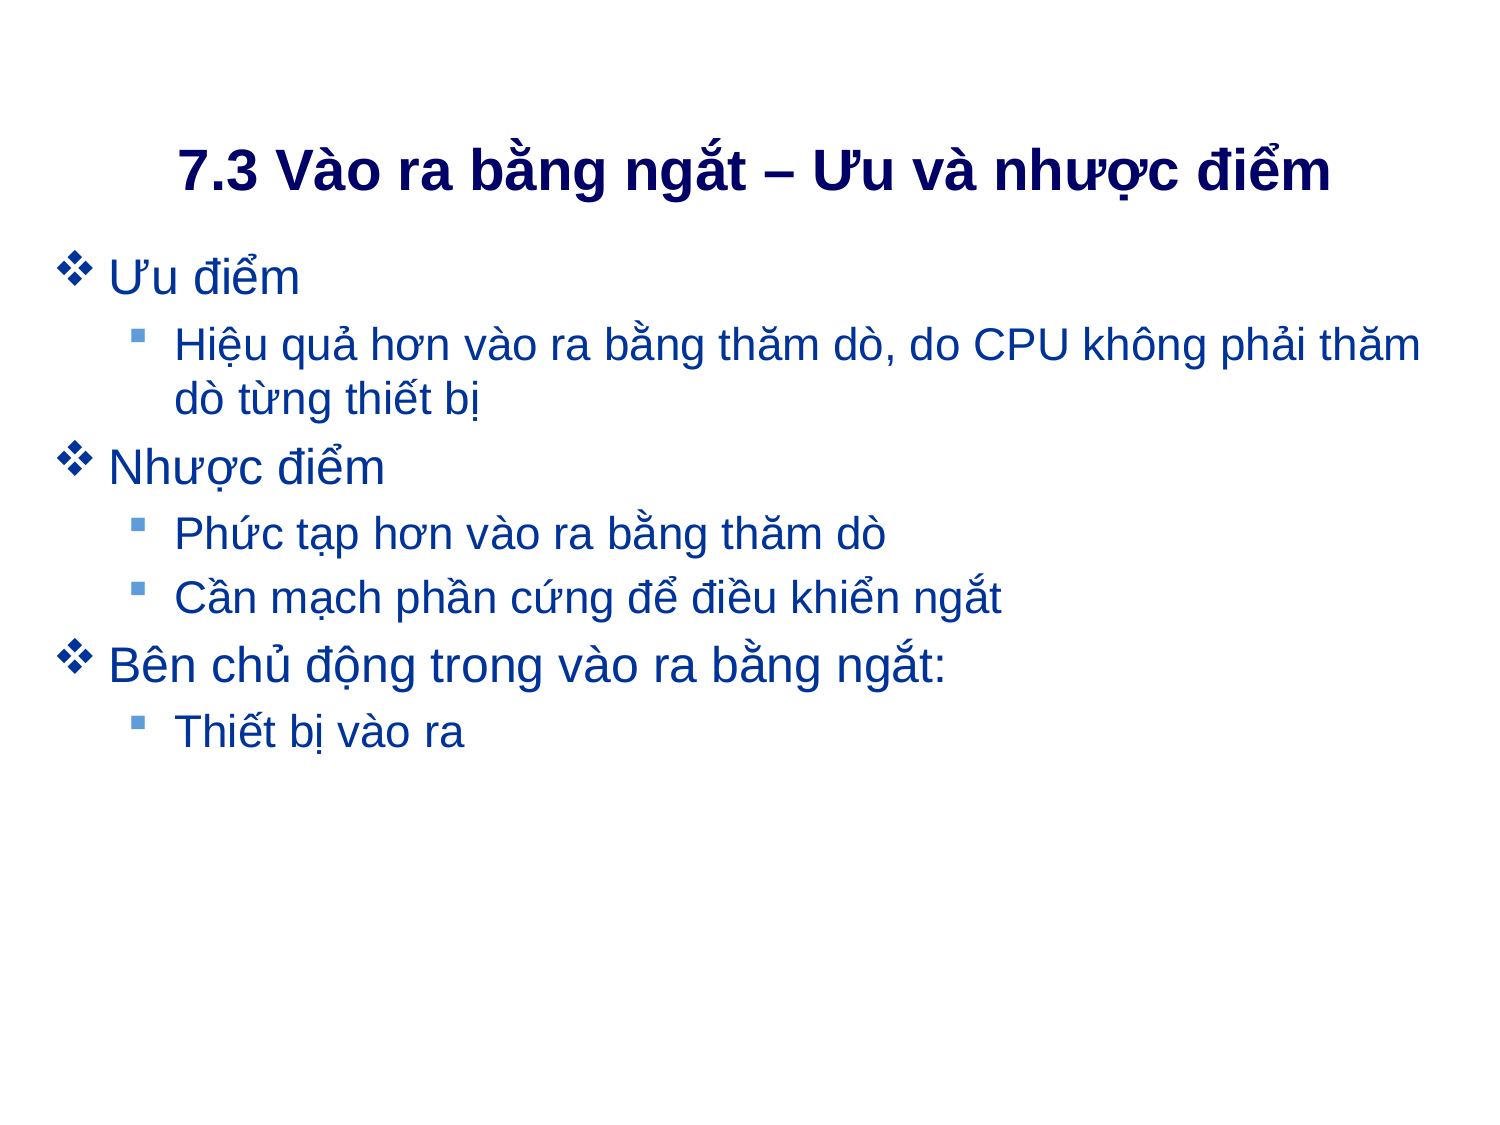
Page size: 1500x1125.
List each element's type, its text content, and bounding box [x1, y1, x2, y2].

title 7.3 Vào ra bằng ngắt – Ưu và nhược điểm [37, 125, 1474, 211]
list Ưu điểm Hiệu quả hơn vào ra bằng thăm dò, do CPU không phải thăm dò từng thiết bị Nhược điểm Phức tạp hơn vào ra bằng thăm dò Cần mạch phần cứng để điều khiển ngắt Bên chủ động trong vào ra bằng ngắt: Thiết bị vào ra [37, 237, 1474, 1005]
